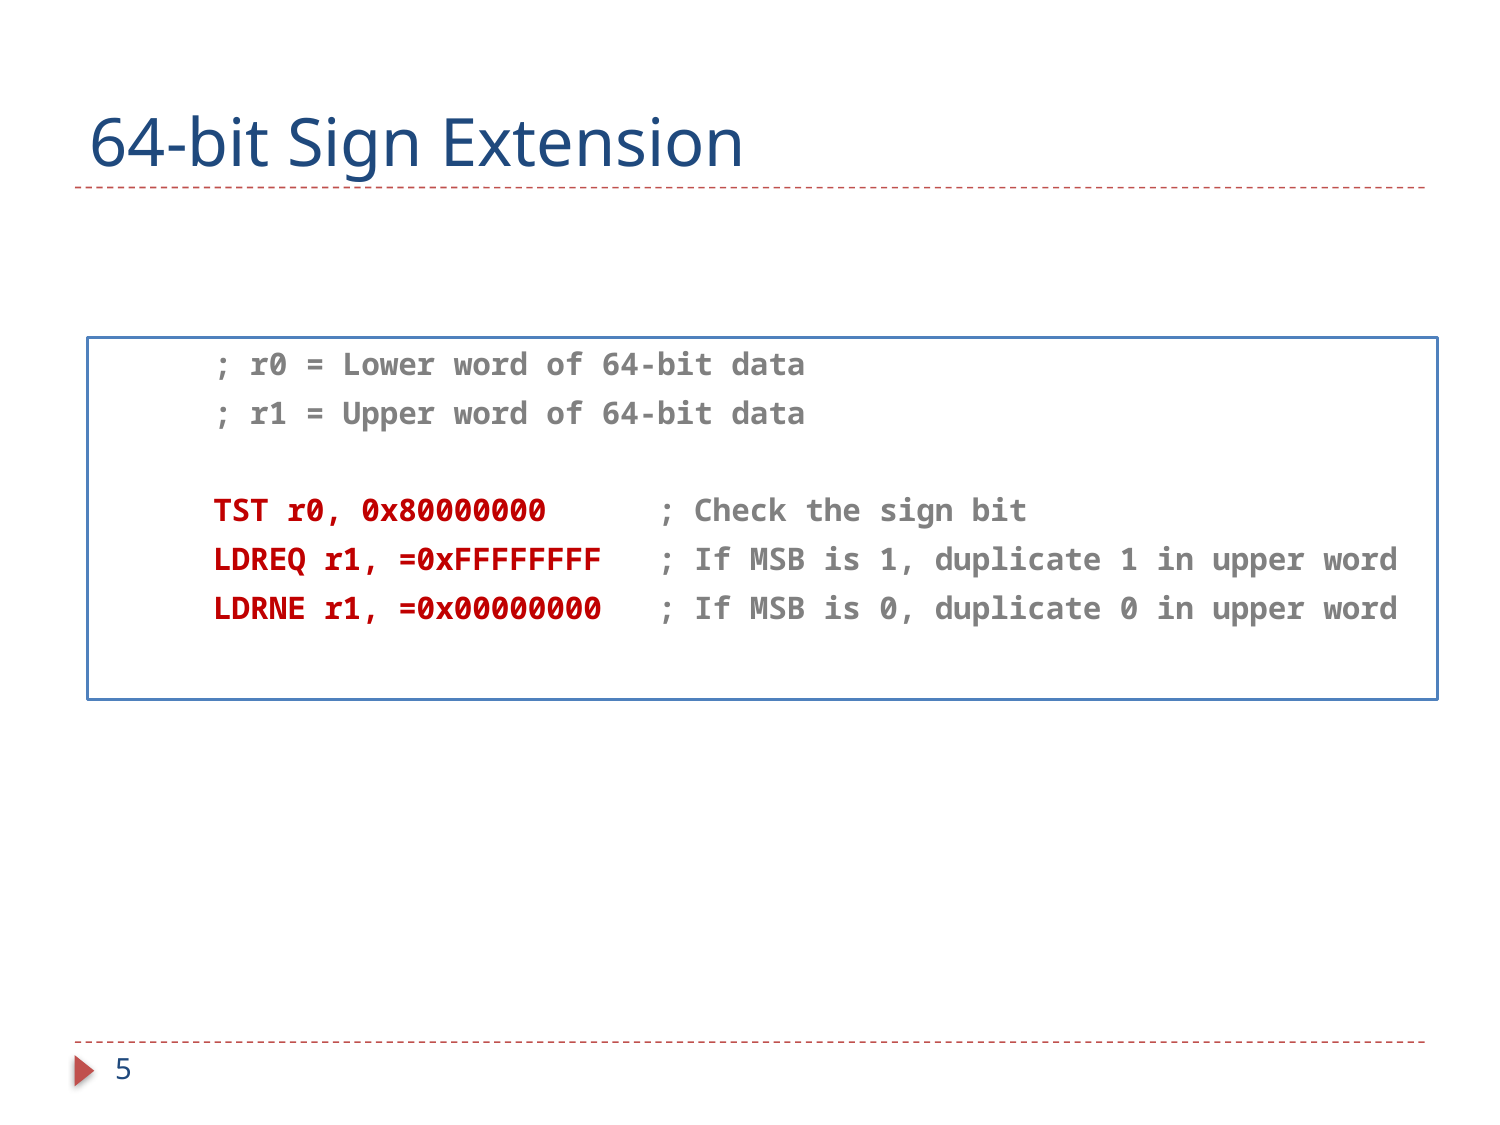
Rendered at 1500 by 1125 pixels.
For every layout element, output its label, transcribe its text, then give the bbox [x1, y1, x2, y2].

title 64-bit Sign Extension [75, 24, 1425, 188]
slide_number 5 [100, 1042, 426, 1103]
list ; r0 = Lower word of 64-bit data ; r1 = Upper word of 64-bit data TST r0, 0x80000000 ; Check the sign bit LDREQ r1, =0xFFFFFFFF ; If MSB is 1, duplicate 1 in upper word LDRNE r1, =0x00000000 ; If MSB is 0, duplicate 0 in upper word [86, 336, 1439, 701]
